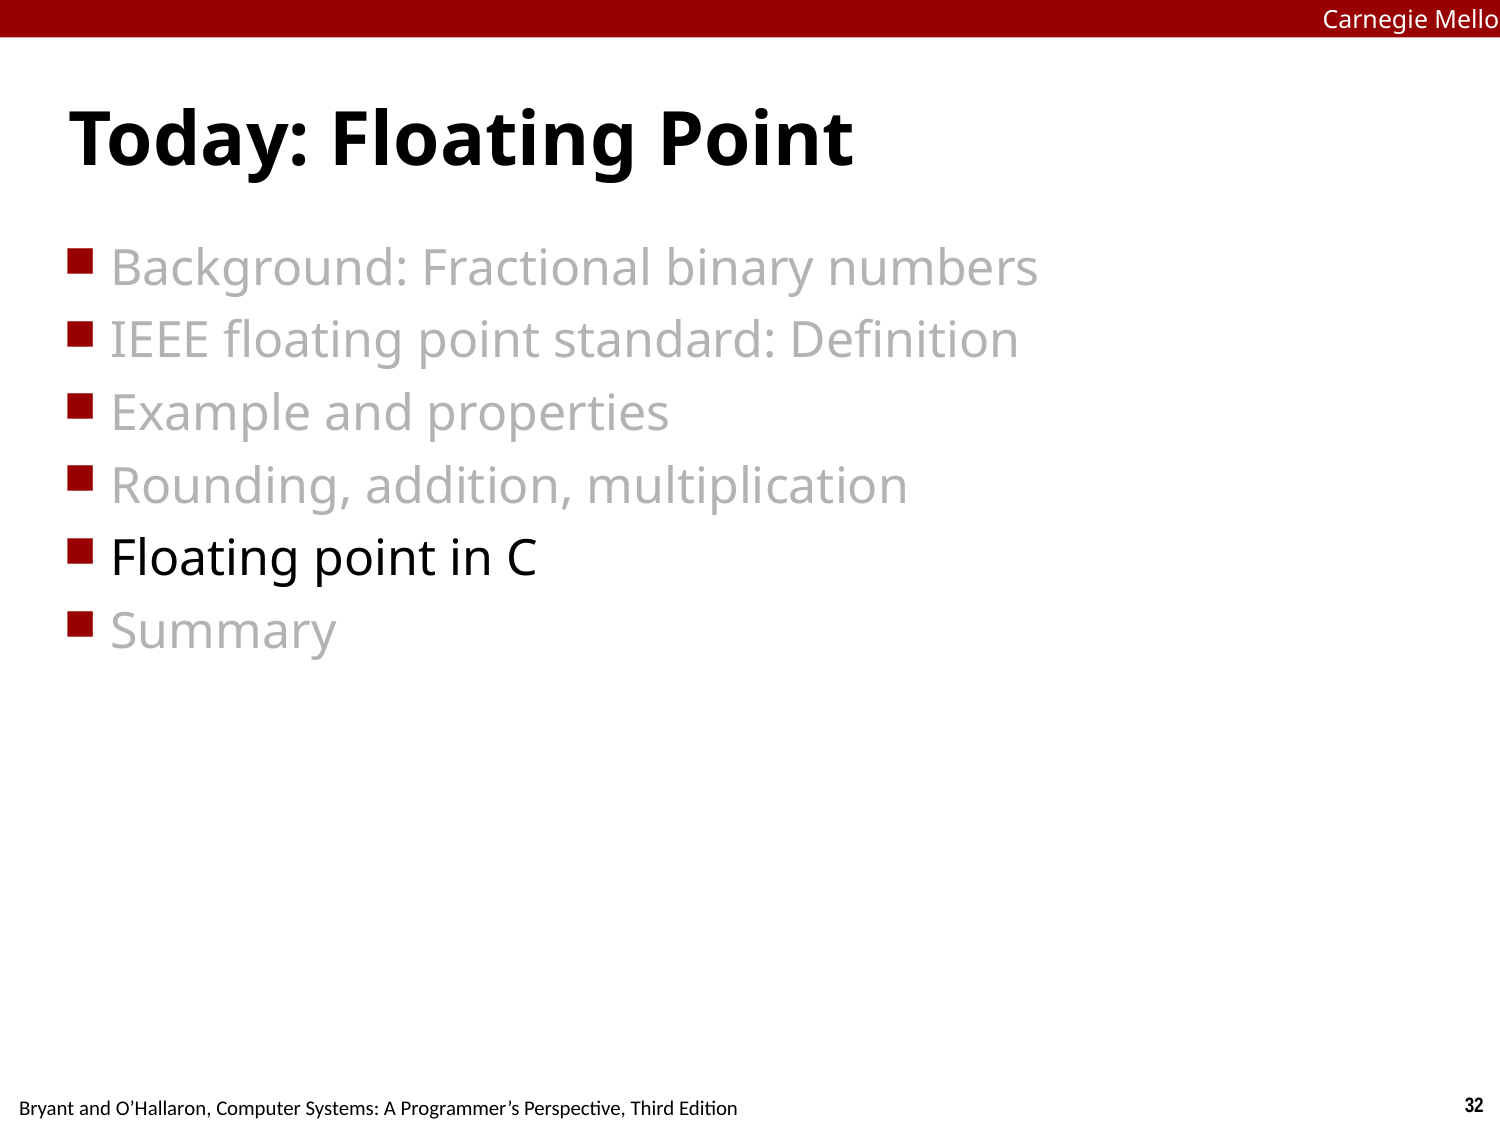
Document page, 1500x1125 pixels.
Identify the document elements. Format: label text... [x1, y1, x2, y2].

text_box [0, 0, 1500, 38]
text_box Carnegie Mellon [1322, 3, 1500, 33]
title Today: Floating Point [62, 41, 1438, 228]
list Background: Fractional binary numbers IEEE floating point standard: Definition Example and properties Rounding, addition, multiplication Floating point in C Summary [62, 228, 1438, 1122]
